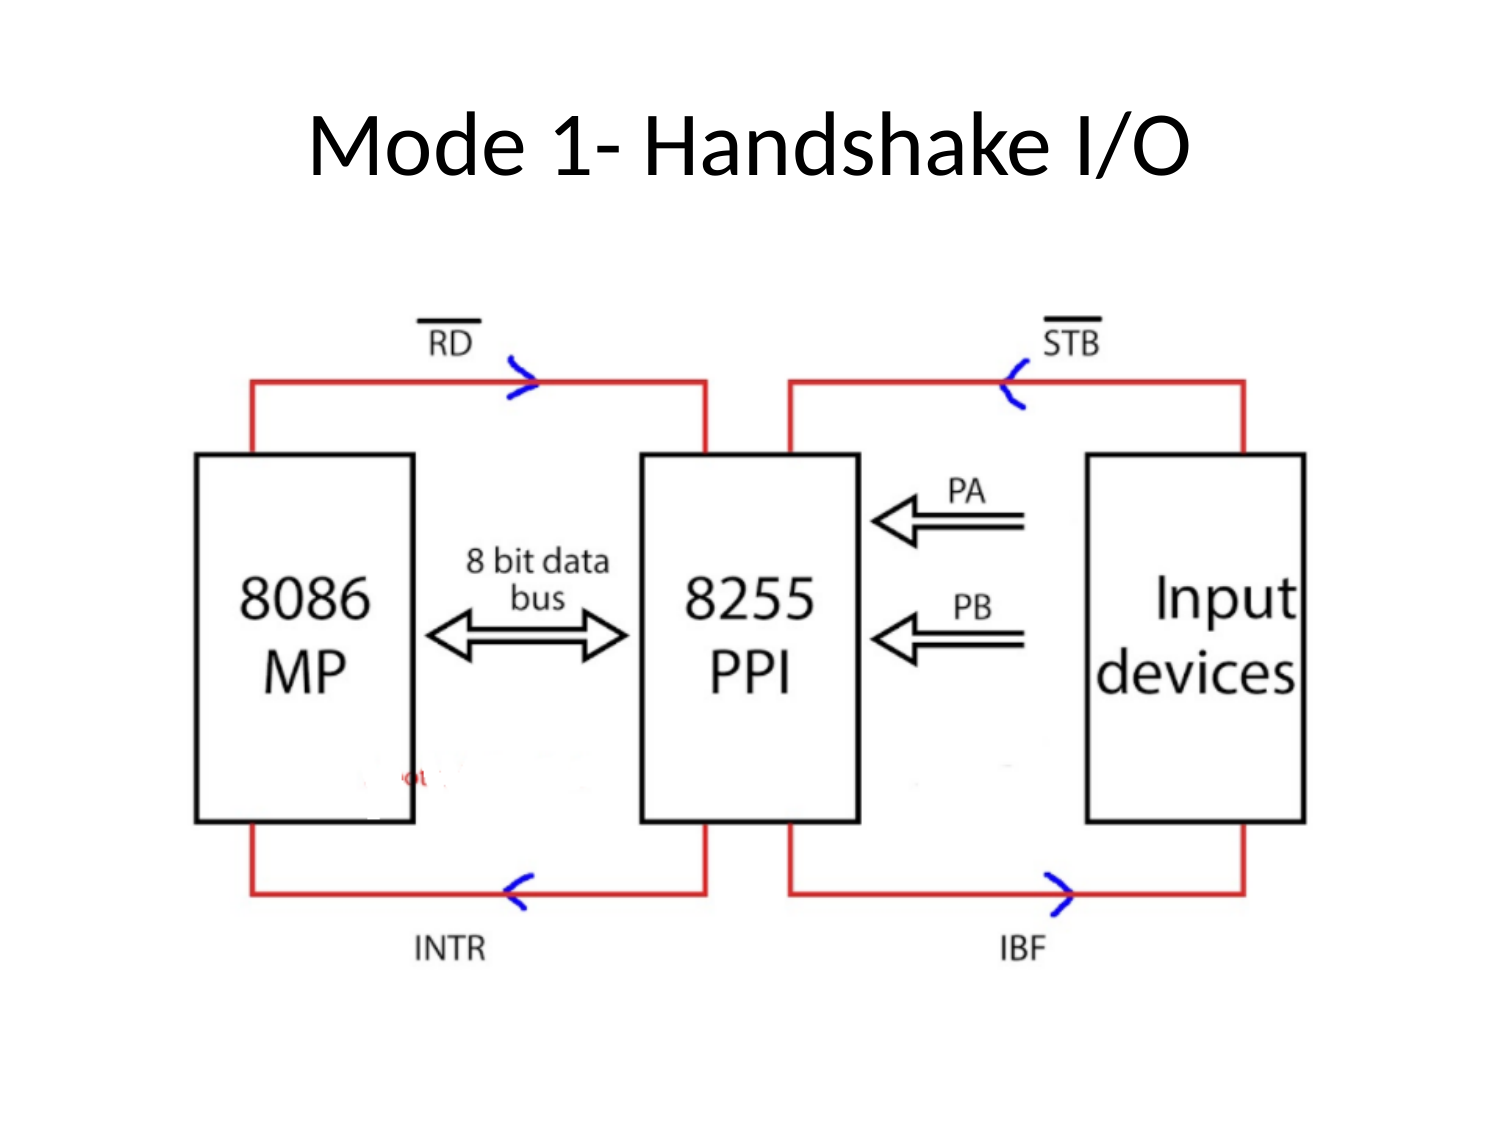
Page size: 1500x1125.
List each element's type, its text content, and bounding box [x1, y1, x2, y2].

title Mode 1- Handshake I/O [75, 45, 1425, 233]
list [108, 272, 1392, 995]
